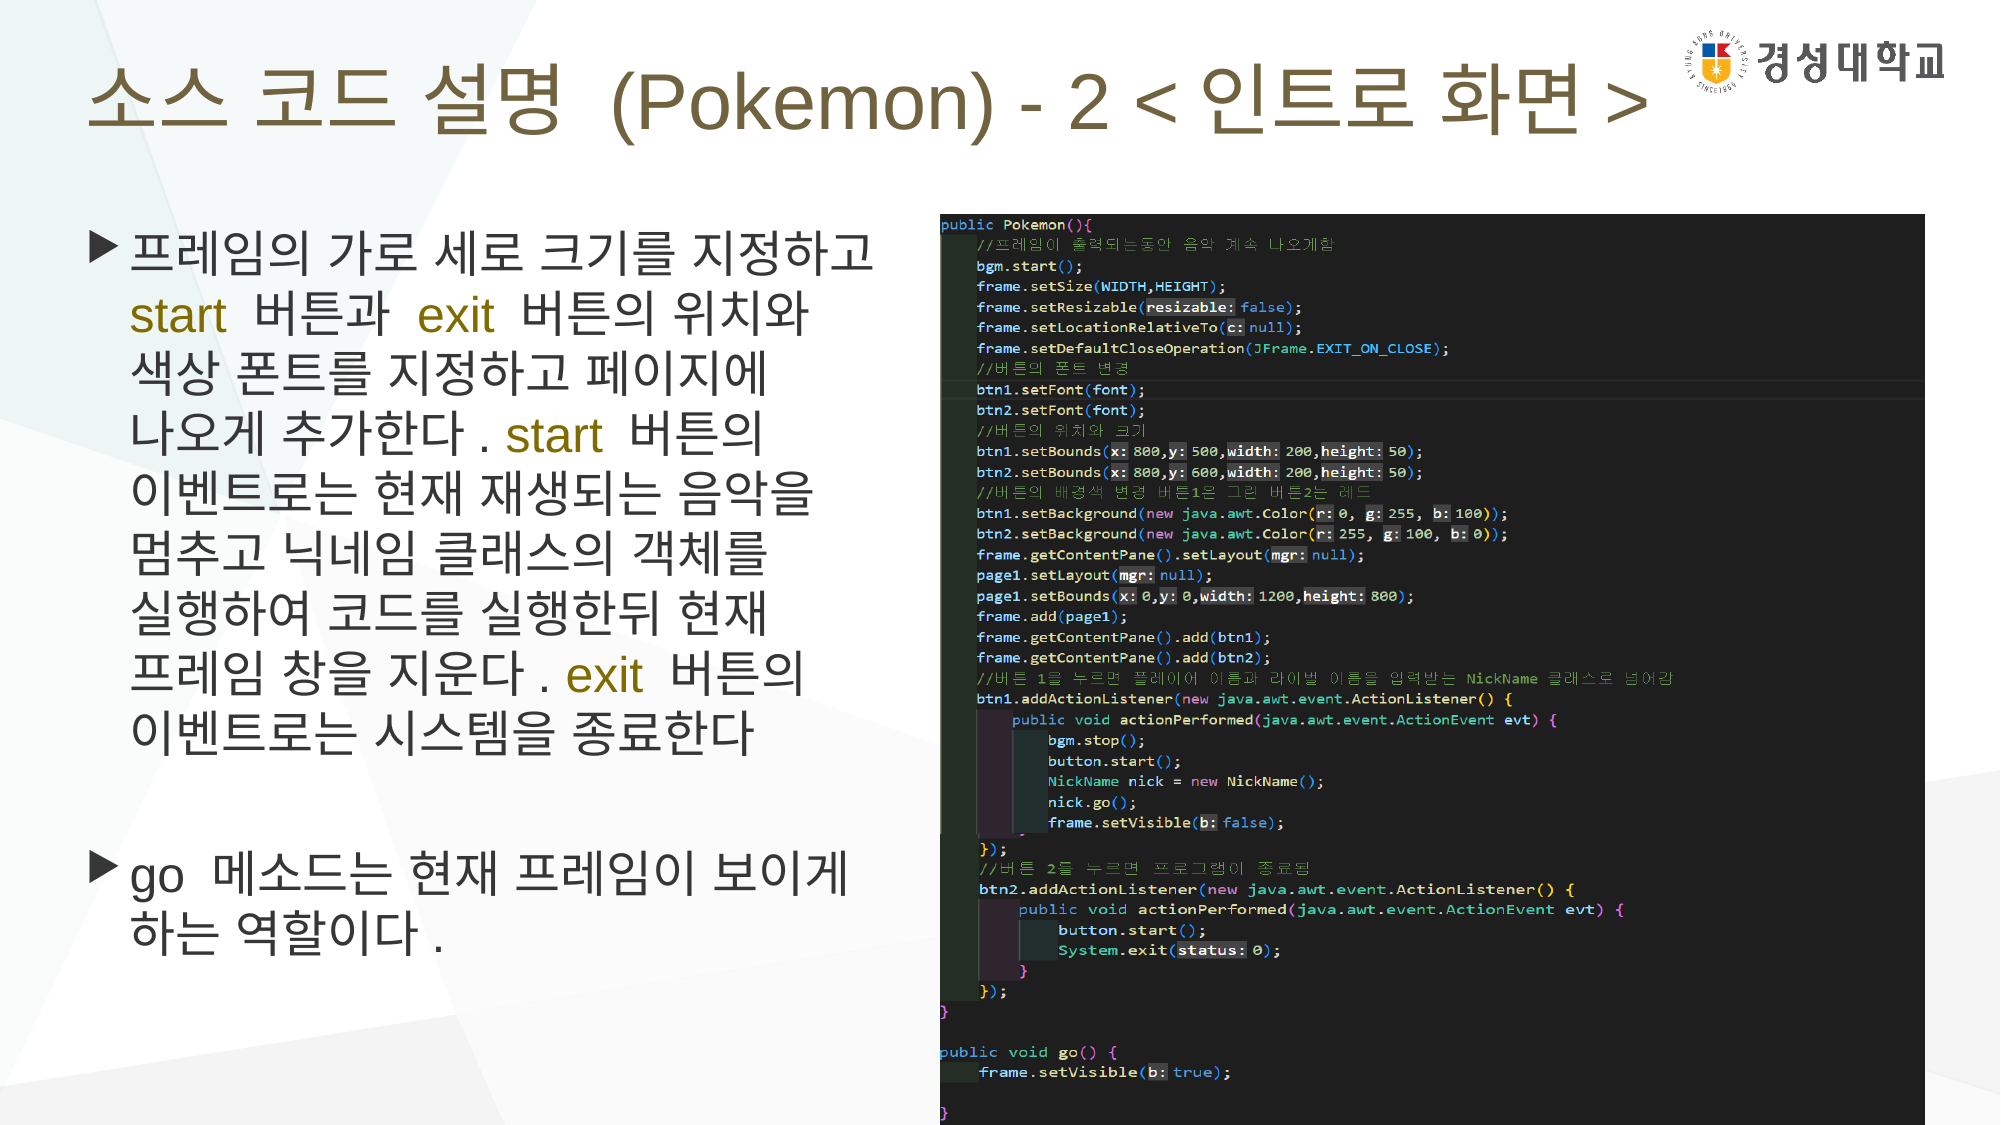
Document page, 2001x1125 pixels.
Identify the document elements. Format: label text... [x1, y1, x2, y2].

picture [1684, 30, 1945, 93]
title 소스 코드 설명 (Pokemon) - 2 <인트로 화면> [70, 20, 1925, 175]
list 프레임의 가로 세로 크기를 지정하고 start 버튼과 exit 버튼의 위치와 색상 폰트를 지정하고 페이지에 나오게 추가한다. start 버튼의 이벤트로는 현재 재생되는 음악을 멈추고 닉네임 클래스의 객체를 실행하여 코드를 실행한뒤 현재 프레임 창을 지운다. exit 버튼의 이벤트로는 시스템을 종료한다 go 메소드는 현재 프레임이 보이게 하는 역할이다. [70, 214, 894, 1029]
picture [940, 214, 1926, 1125]
